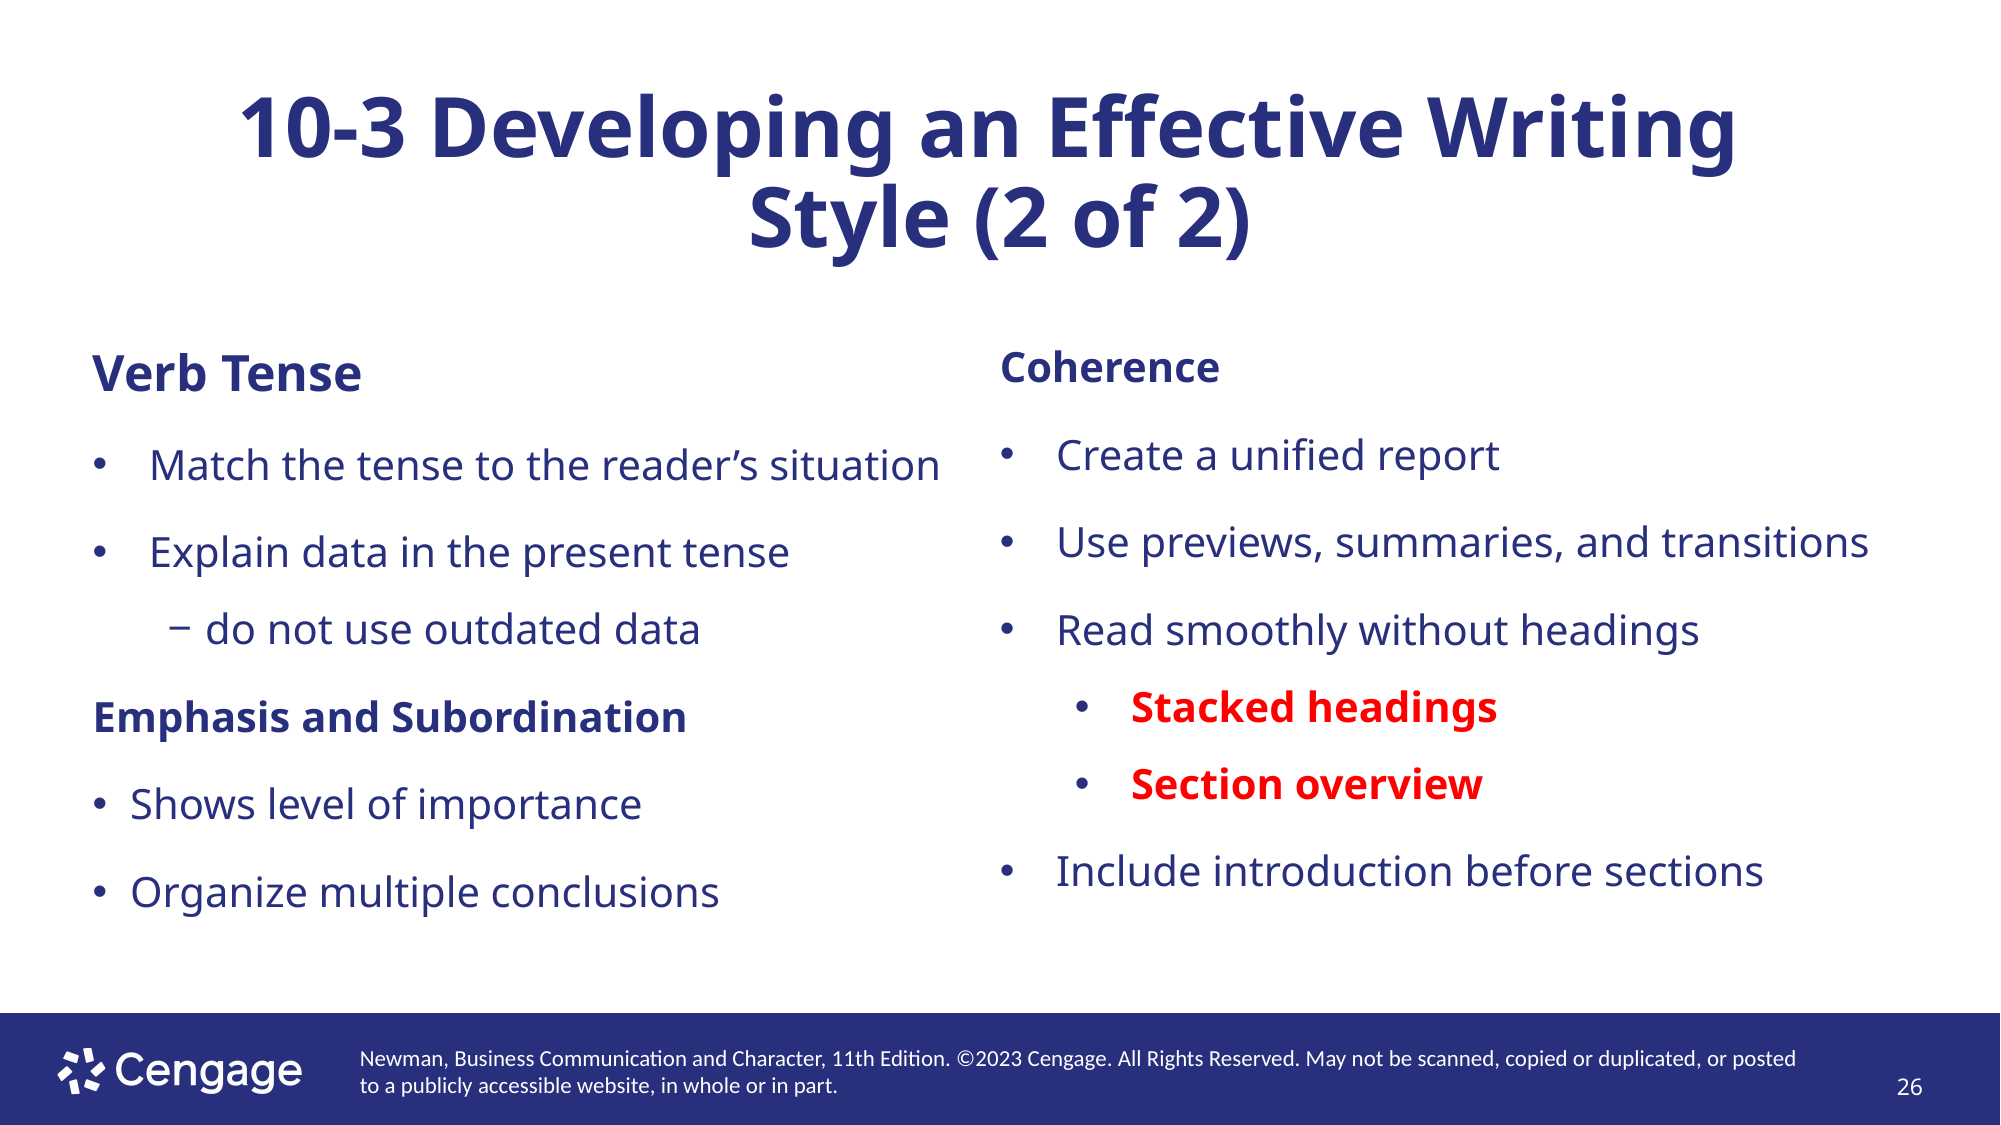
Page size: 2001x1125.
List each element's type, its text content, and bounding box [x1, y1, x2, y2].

list Verb Tense Match the tense to the reader’s situation Explain data in the present tense do not use outdated data Emphasis and Subordination Shows level of importance Organize multiple conclusions Coherence Create a unified report Use previews, summaries, and transitions Read smoothly without headings Stacked headings Section overview Include introduction before sections [77, 333, 1922, 1048]
picture [30, 1020, 329, 1122]
title 10-3 Developing an Effective Writing Style (2 of 2) [78, 77, 1923, 278]
